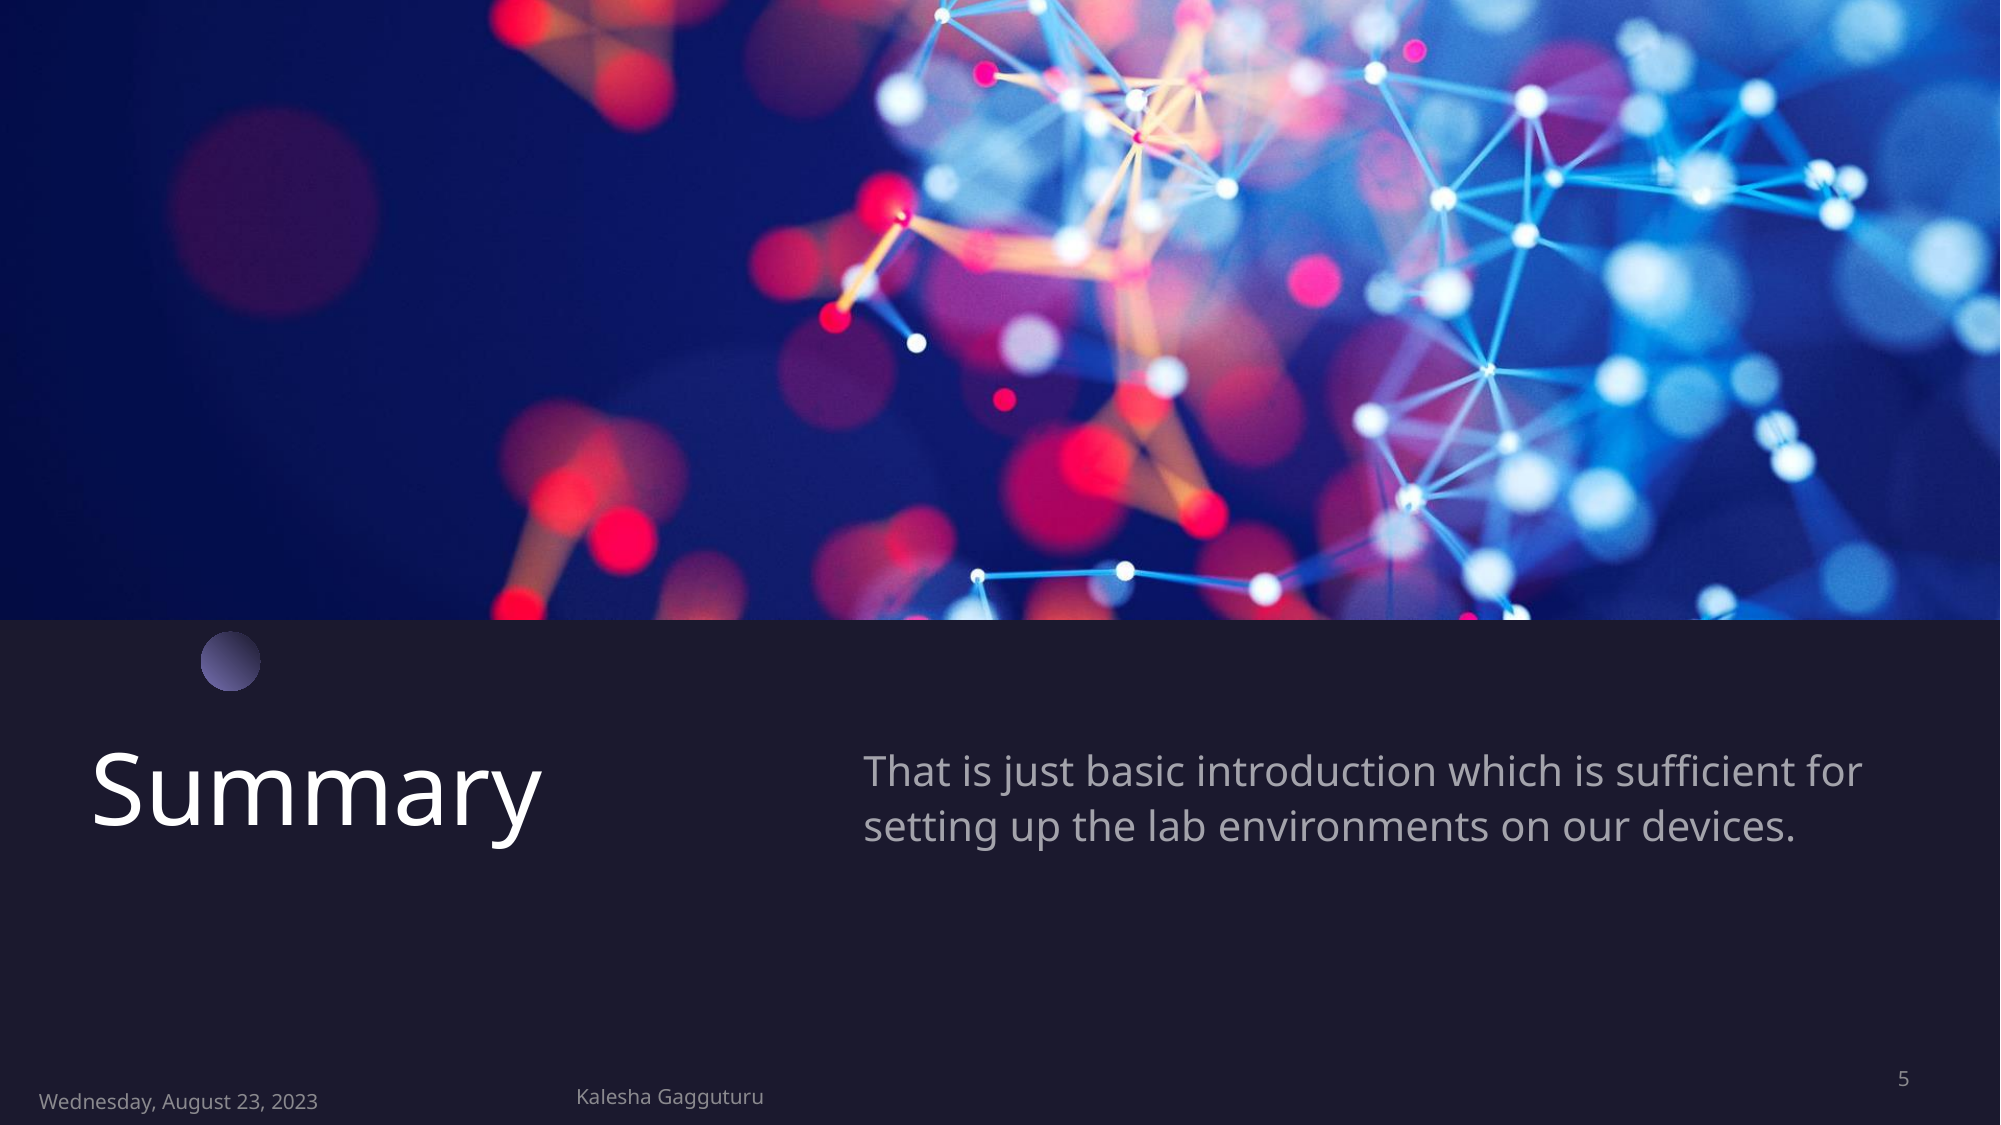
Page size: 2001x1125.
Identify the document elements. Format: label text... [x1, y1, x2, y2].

text_box Wednesday, August 23, 2023 [38, 1088, 471, 1114]
text_box Kalesha Gagguturu [575, 1084, 1623, 1110]
slide_number 5 [1632, 1067, 1910, 1093]
list That is just basic introduction which is sufficient for setting up the lab environments on our devices. [863, 739, 1884, 997]
picture [0, 0, 2000, 620]
title Summary [90, 739, 829, 996]
